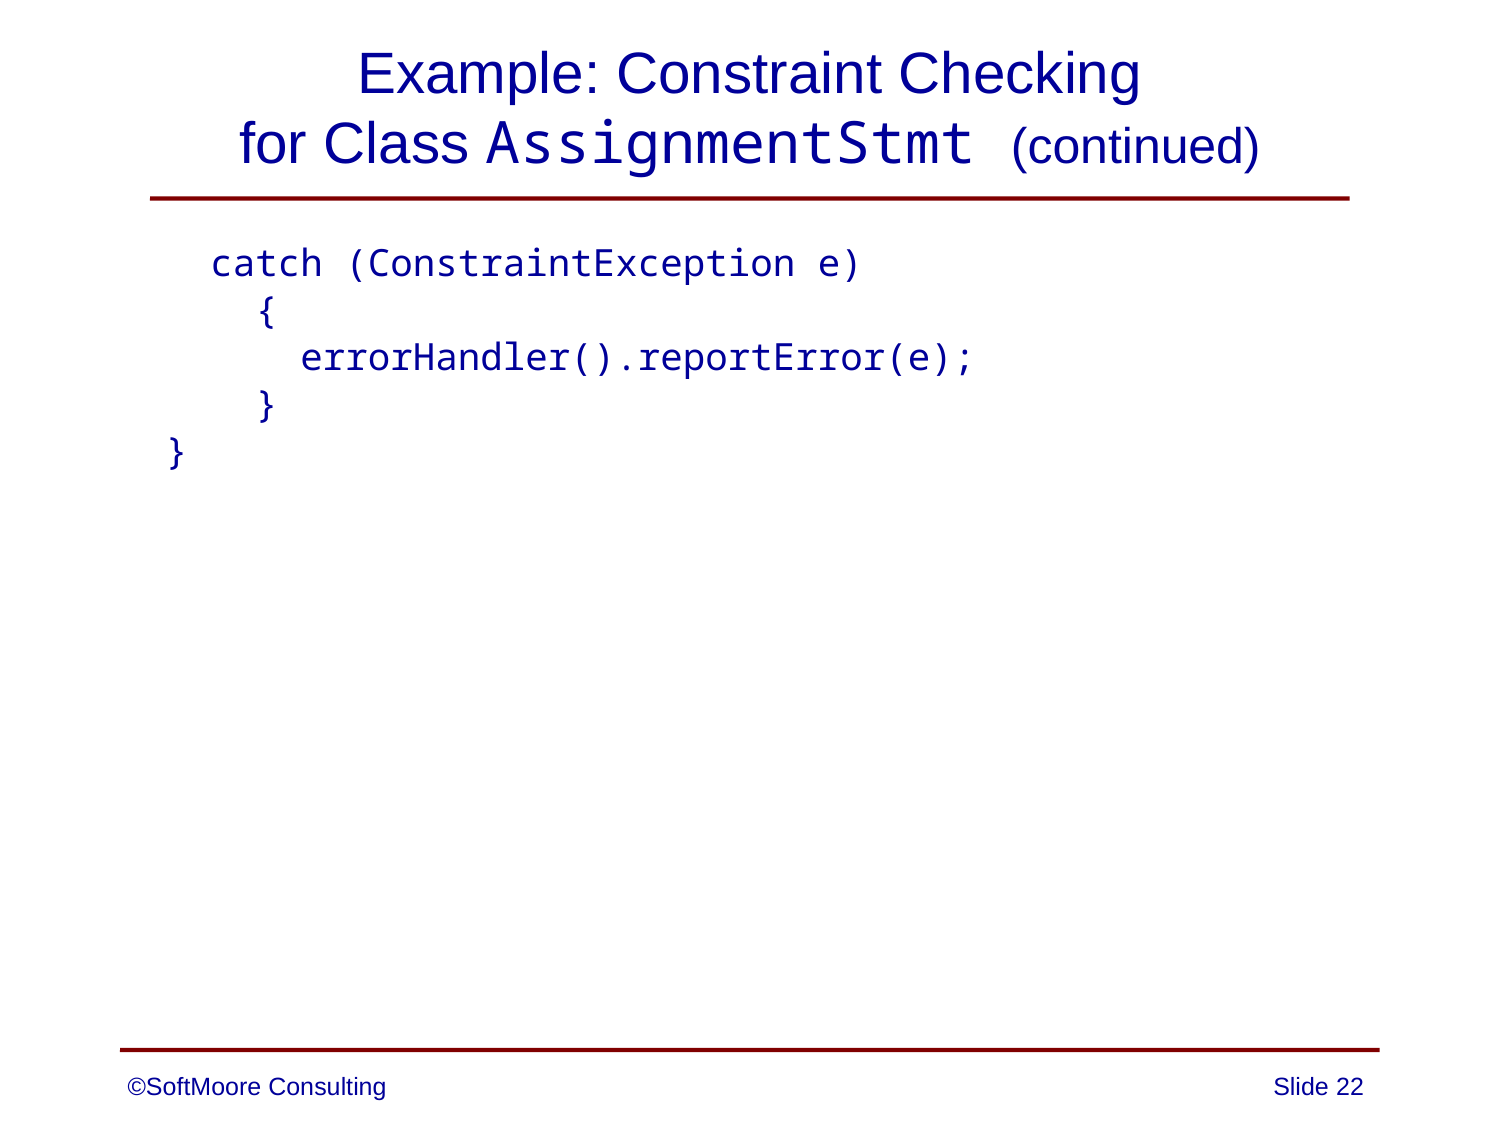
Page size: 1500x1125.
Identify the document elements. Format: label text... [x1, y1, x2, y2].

slide_number Slide 22 [1078, 1061, 1380, 1109]
footer ©SoftMoore Consulting [111, 1061, 563, 1109]
list catch (ConstraintException e) { errorHandler().reportError(e); } } [74, 223, 1425, 1034]
title Example: Constraint Checking for Class AssignmentStmt (continued) [149, 22, 1350, 188]
